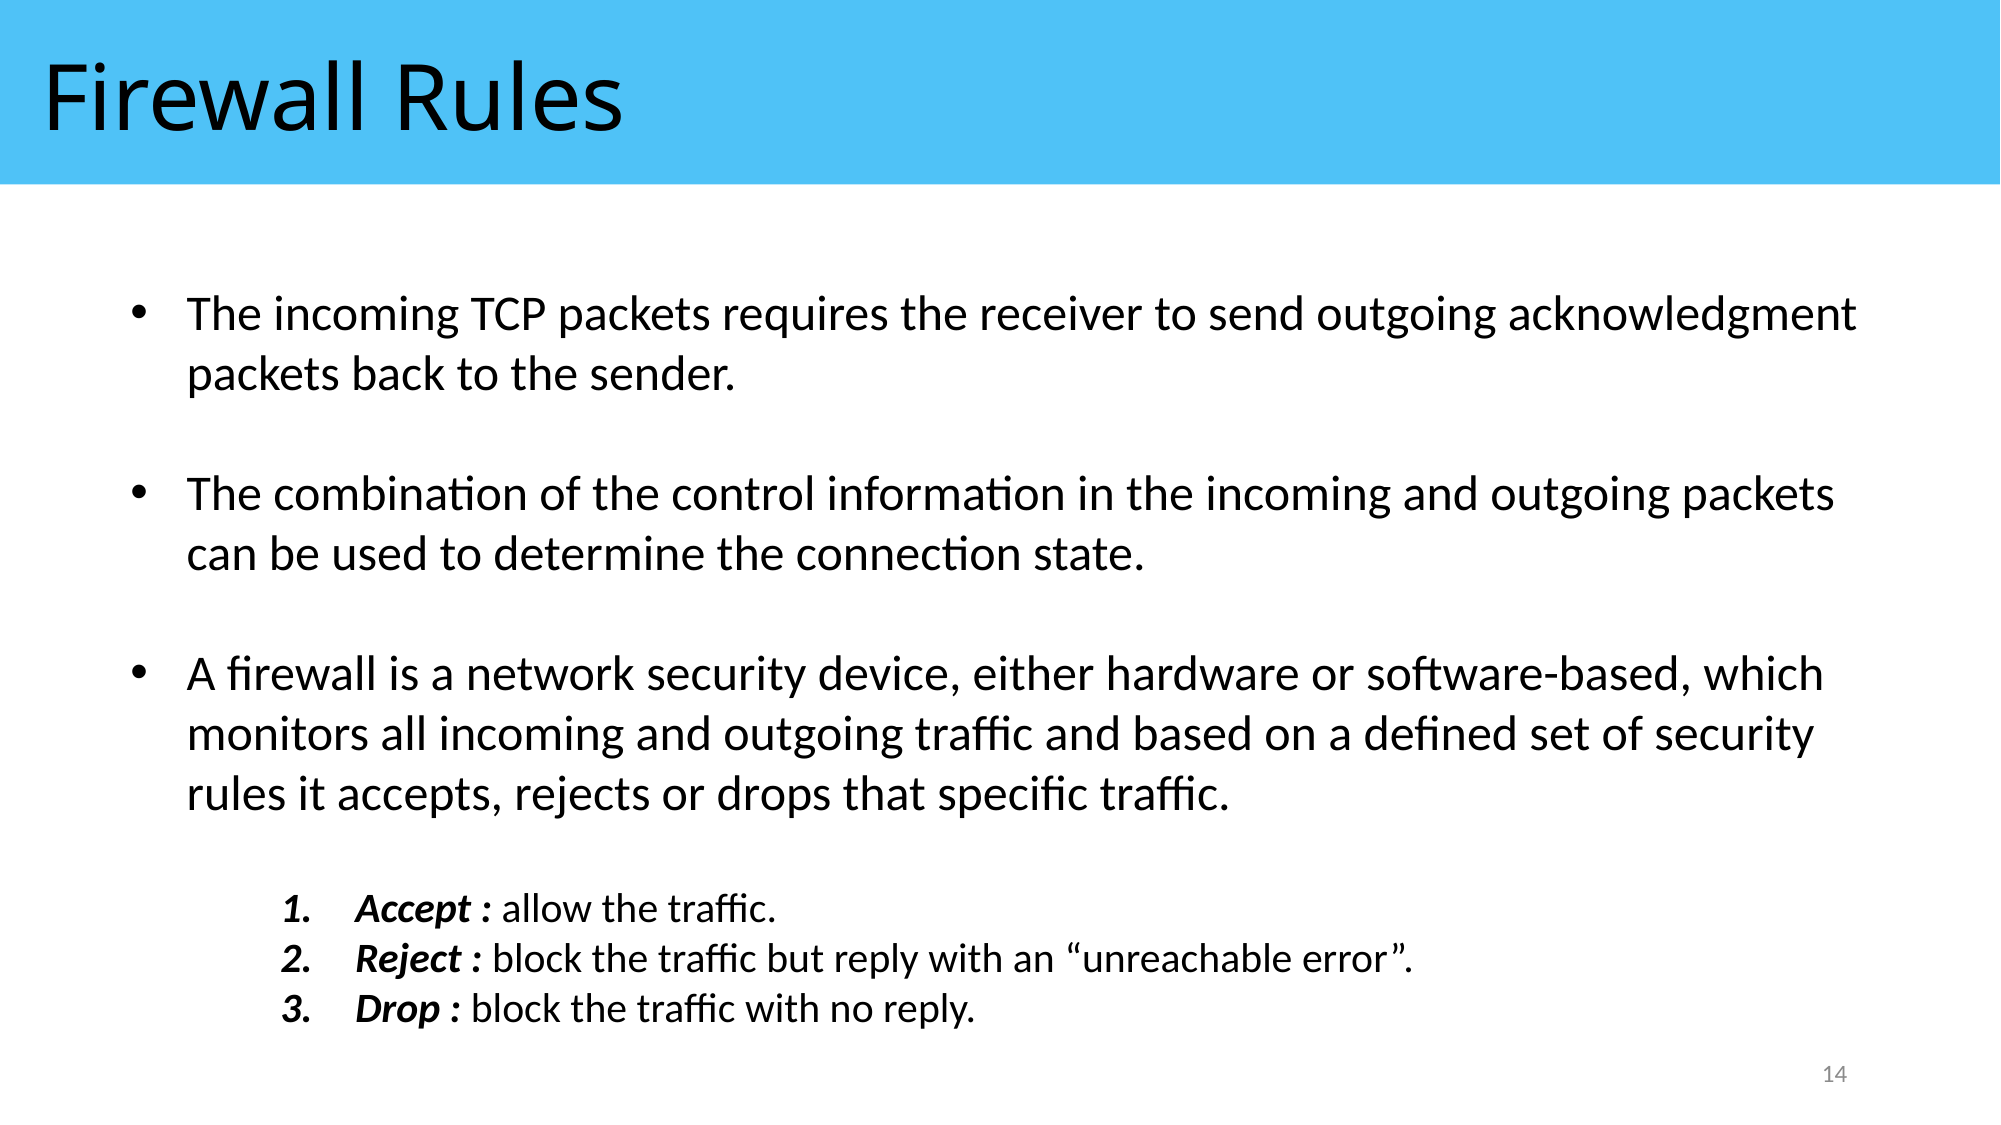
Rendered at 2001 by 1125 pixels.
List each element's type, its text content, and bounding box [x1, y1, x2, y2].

text_box [0, 0, 2000, 185]
text_box The incoming TCP packets requires the receiver to send outgoing acknowledgment packets back to the sender. The combination of the control information in the incoming and outgoing packets can be used to determine the connection state. A firewall is a network security device, either hardware or software-based, which monitors all incoming and outgoing traffic and based on a defined set of security rules it accepts, rejects or drops that specific traffic. Accept : allow the traffic. Reject : block the traffic but reply with an “unreachable error”. Drop : block the traffic with no reply. [115, 273, 1927, 1039]
text_box Firewall Rules [26, 43, 1863, 173]
slide_number 14 [1412, 1042, 1863, 1103]
